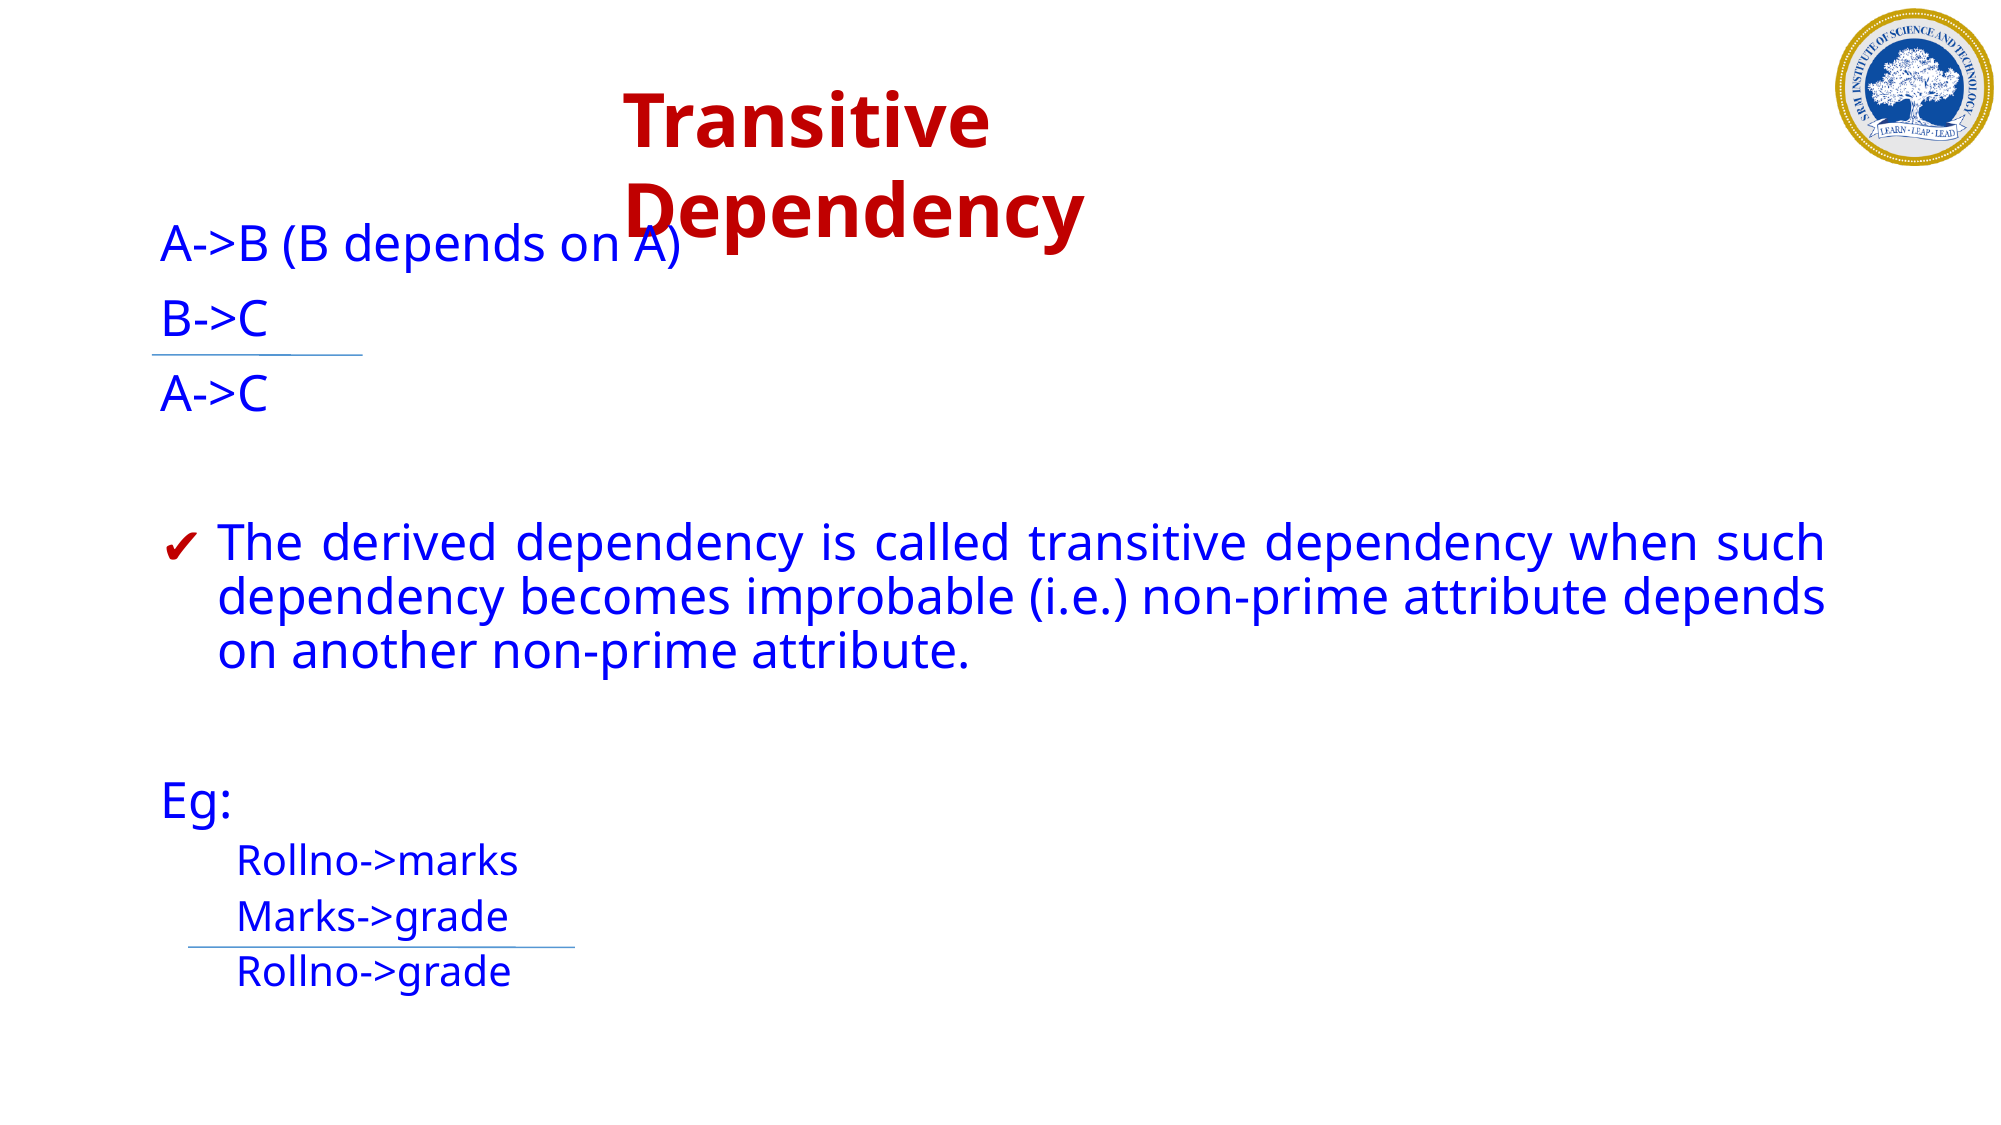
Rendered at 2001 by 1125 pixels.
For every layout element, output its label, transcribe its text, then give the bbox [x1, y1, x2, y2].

text_box A->B (B depends on A) B->C A->C The derived dependency is called transitive dependency when such dependency becomes improbable (i.e.) non-prime attribute depends on another non-prime attribute. Eg: Rollno->marks Marks->grade Rollno->grade [127, 210, 1843, 1078]
picture [1835, 8, 1994, 166]
text_box Transitive Dependency [607, 65, 1435, 181]
